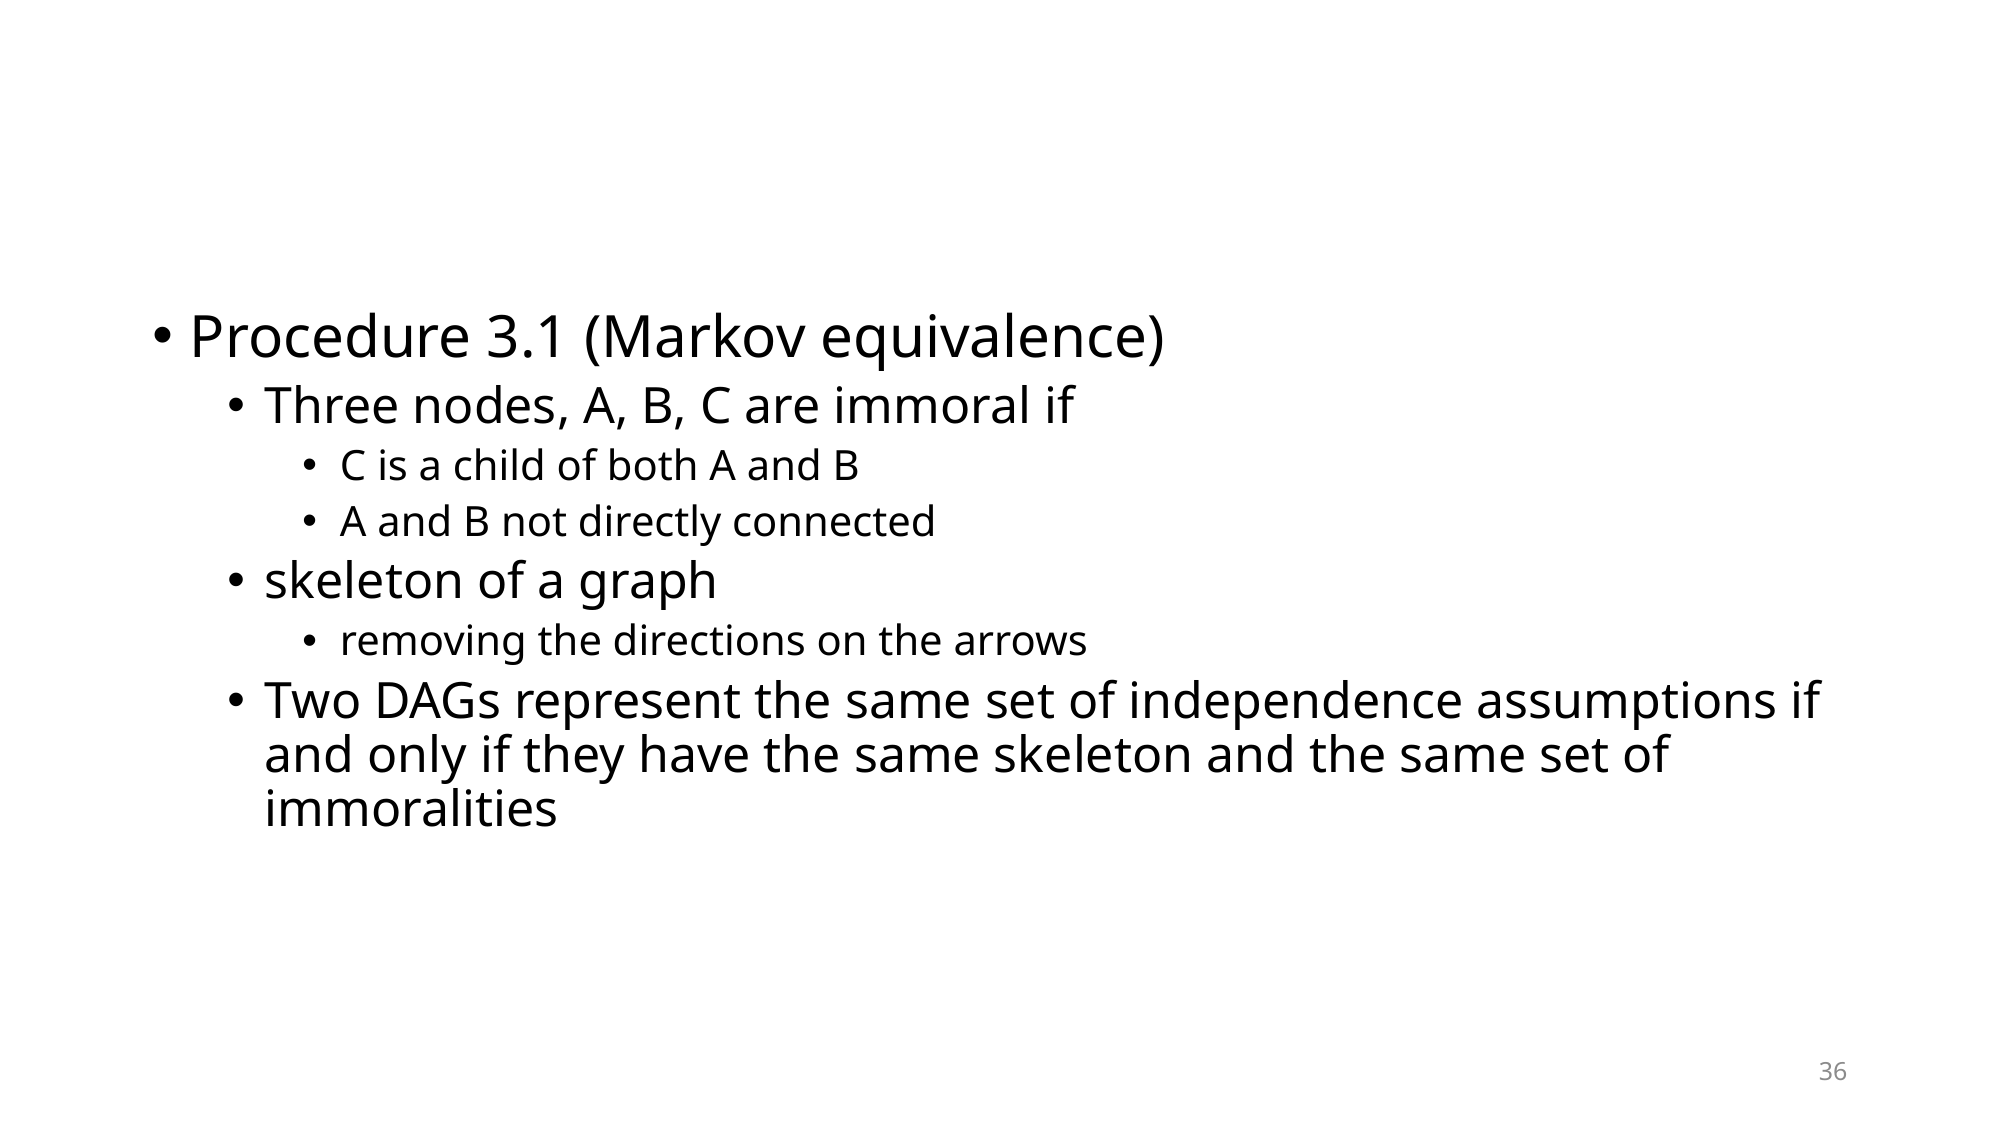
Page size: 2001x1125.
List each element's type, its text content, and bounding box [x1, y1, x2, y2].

list Procedure 3.1 (Markov equivalence) Three nodes, A, B, C are immoral if C is a child of both A and B A and B not directly connected skeleton of a graph removing the directions on the arrows Two DAGs represent the same set of independence assumptions if and only if they have the same skeleton and the same set of immoralities [137, 299, 1863, 1014]
slide_number 36 [1412, 1042, 1863, 1103]
